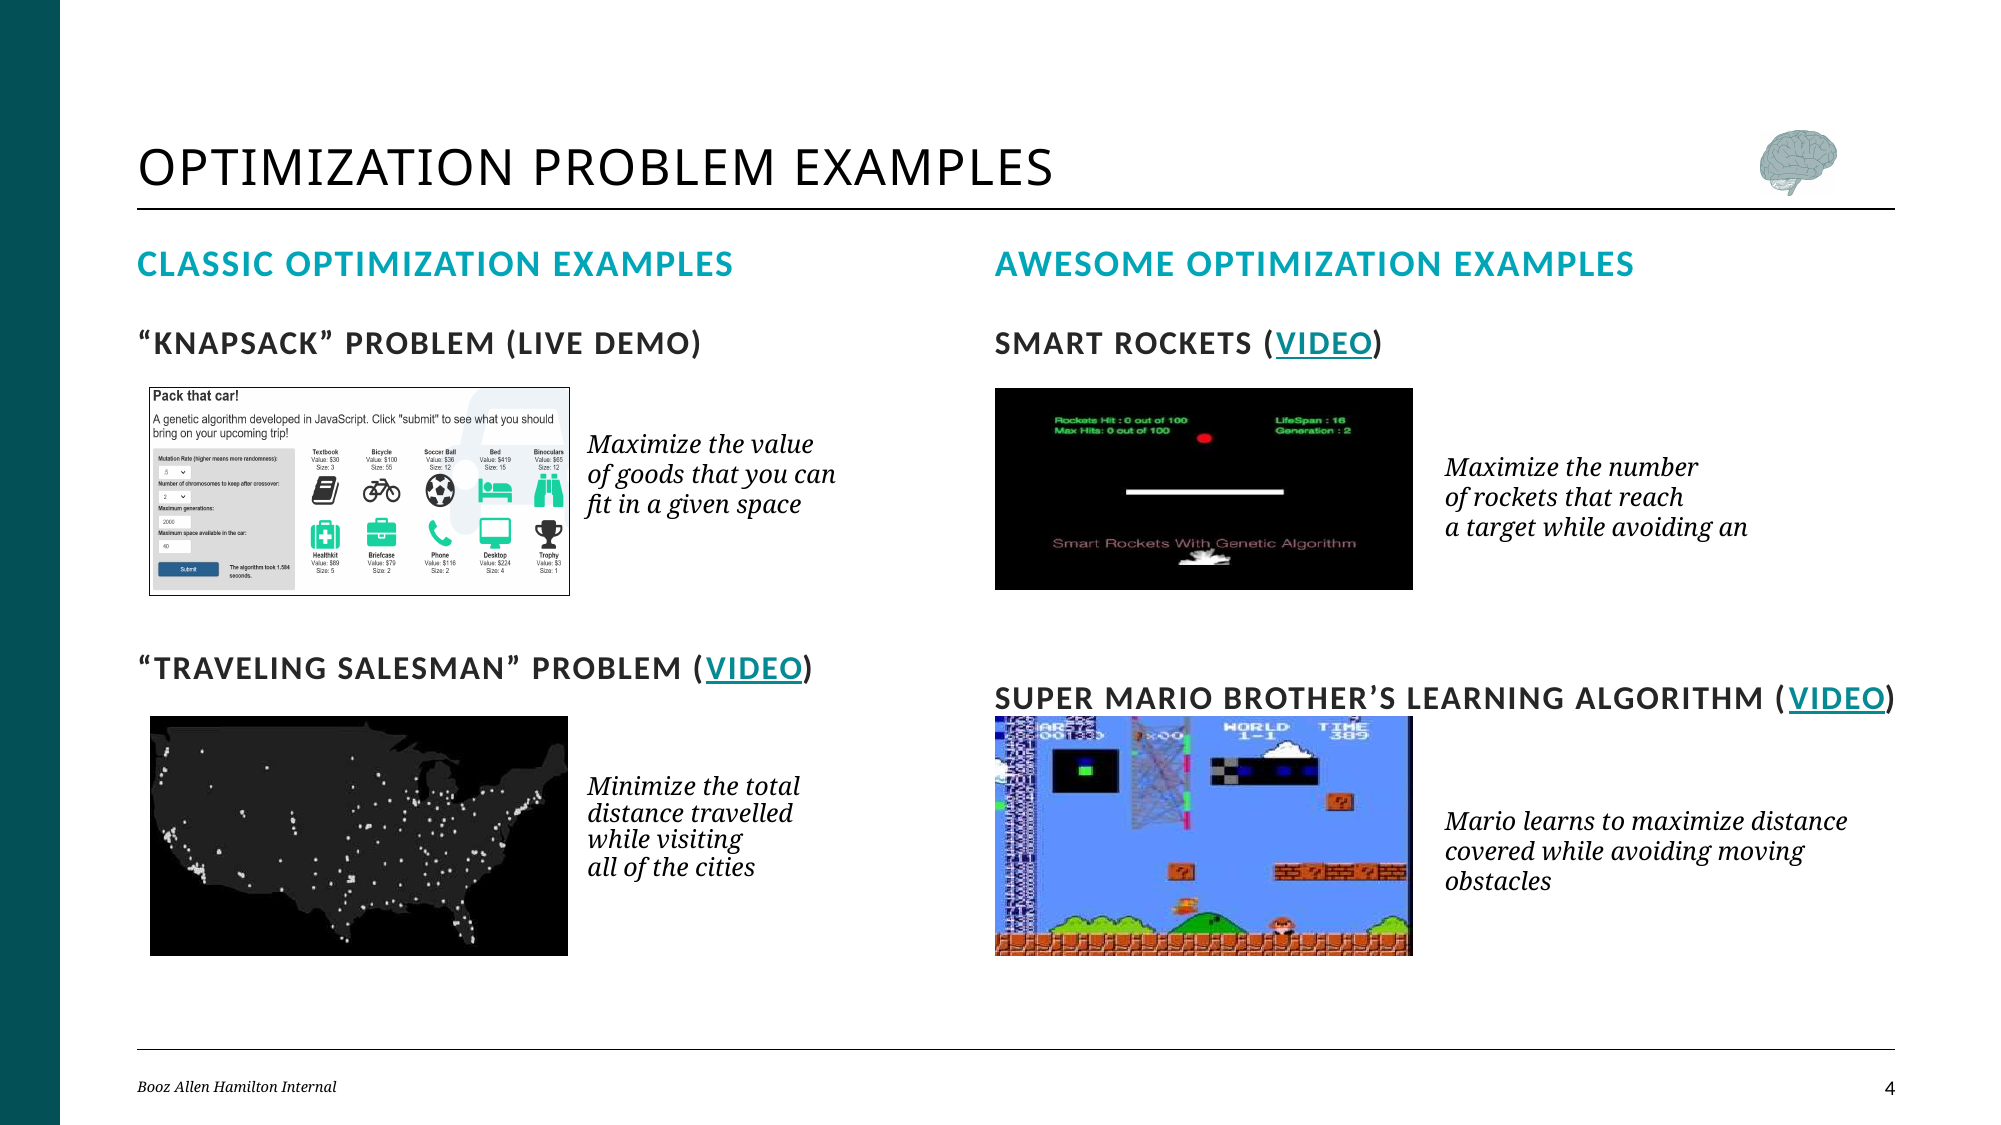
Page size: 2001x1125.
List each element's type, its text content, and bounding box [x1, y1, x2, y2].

picture [1760, 130, 1837, 196]
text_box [994, 387, 1414, 591]
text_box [149, 715, 568, 957]
picture [149, 387, 570, 596]
title Optimization PROBLEM Examples [137, 34, 1896, 196]
list CLASSIC OPTIMIZATION EXAMPLES “KnapSack” problem (LIVE DEMO) Maximize the value of goods that you can fit in a given space “Traveling Salesman” problem (video) Minimize the total distance travelled while visiting all of the cities [137, 238, 973, 994]
list AWESOME OPTIMIZATION EXAMPLES Smart rockets (video) Maximize the number of rockets that reach a target while avoiding an Super Mario Brother’s Learning Algorithm (video) Mario learns to maximize distance covered while avoiding moving obstacles [994, 238, 1903, 994]
footer Booz Allen Hamilton Internal [137, 1049, 949, 1125]
slide_number 3 [1819, 1050, 1896, 1125]
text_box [994, 715, 1414, 957]
